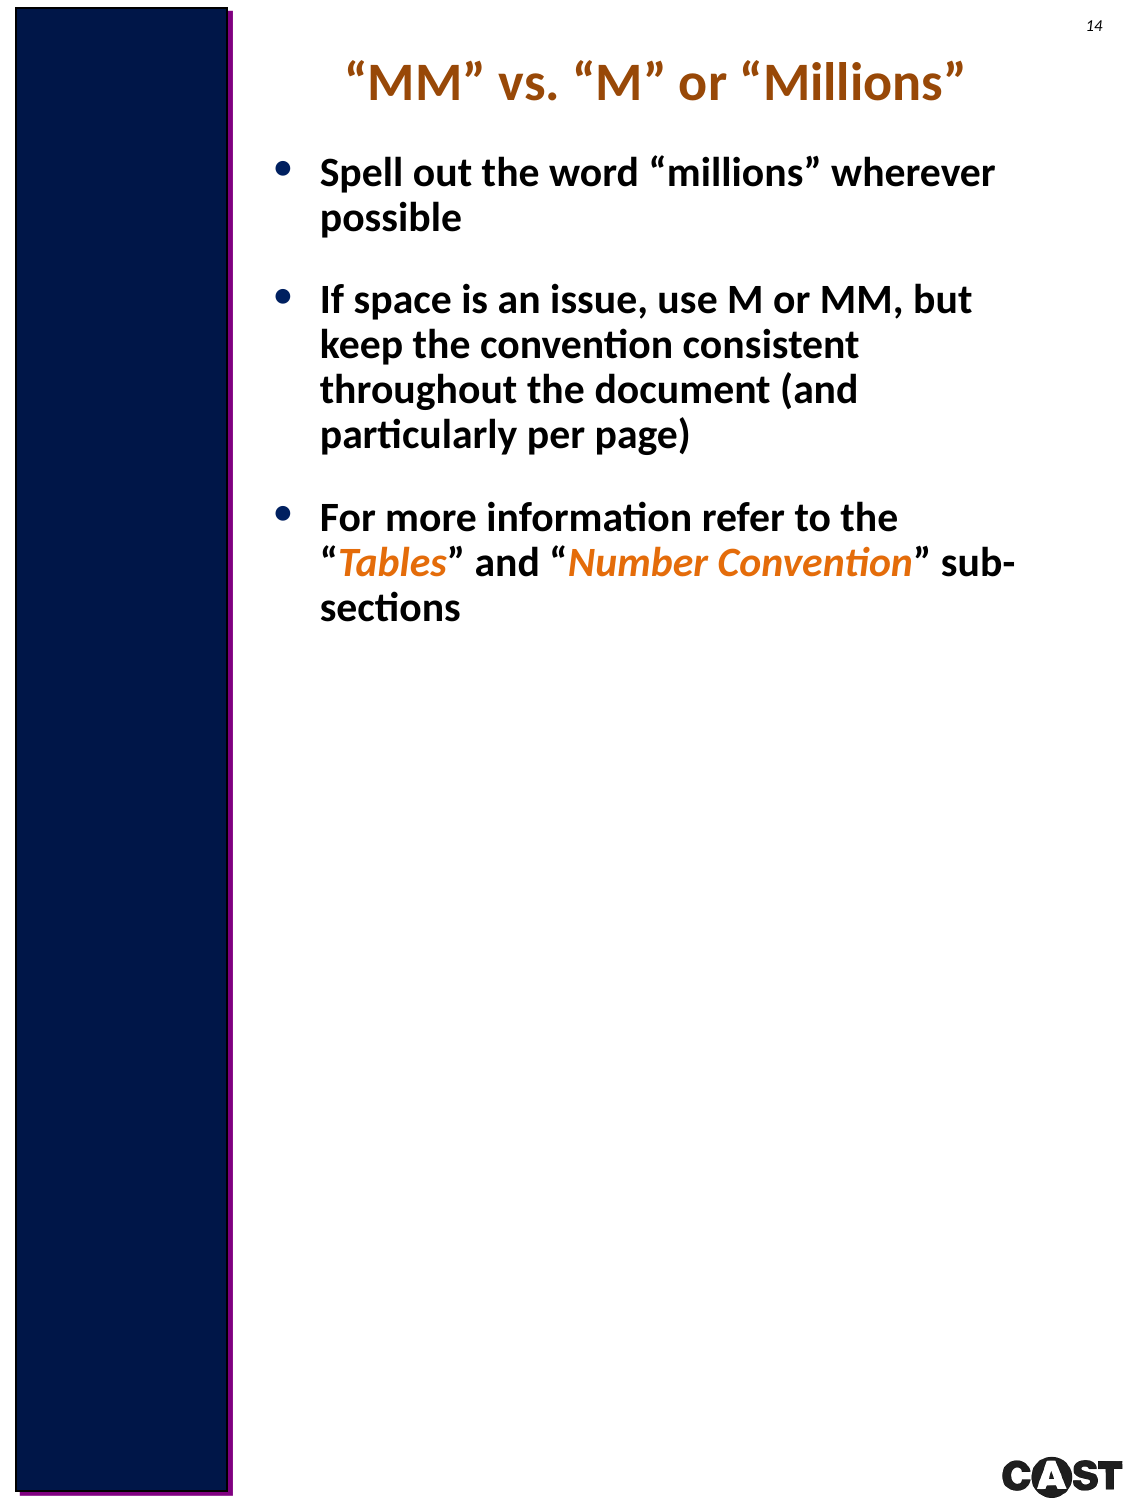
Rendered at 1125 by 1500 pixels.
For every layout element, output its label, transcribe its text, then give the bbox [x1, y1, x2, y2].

picture [998, 1453, 1125, 1500]
text_box “MM” vs. “M” or “Millions” [329, 39, 983, 119]
list Spell out the word “millions” wherever possible If space is an issue, use M or MM, but keep the convention consistent throughout the document (and particularly per page) For more information refer to the “Tables” and “Number Convention” sub-sections [257, 142, 1049, 1013]
